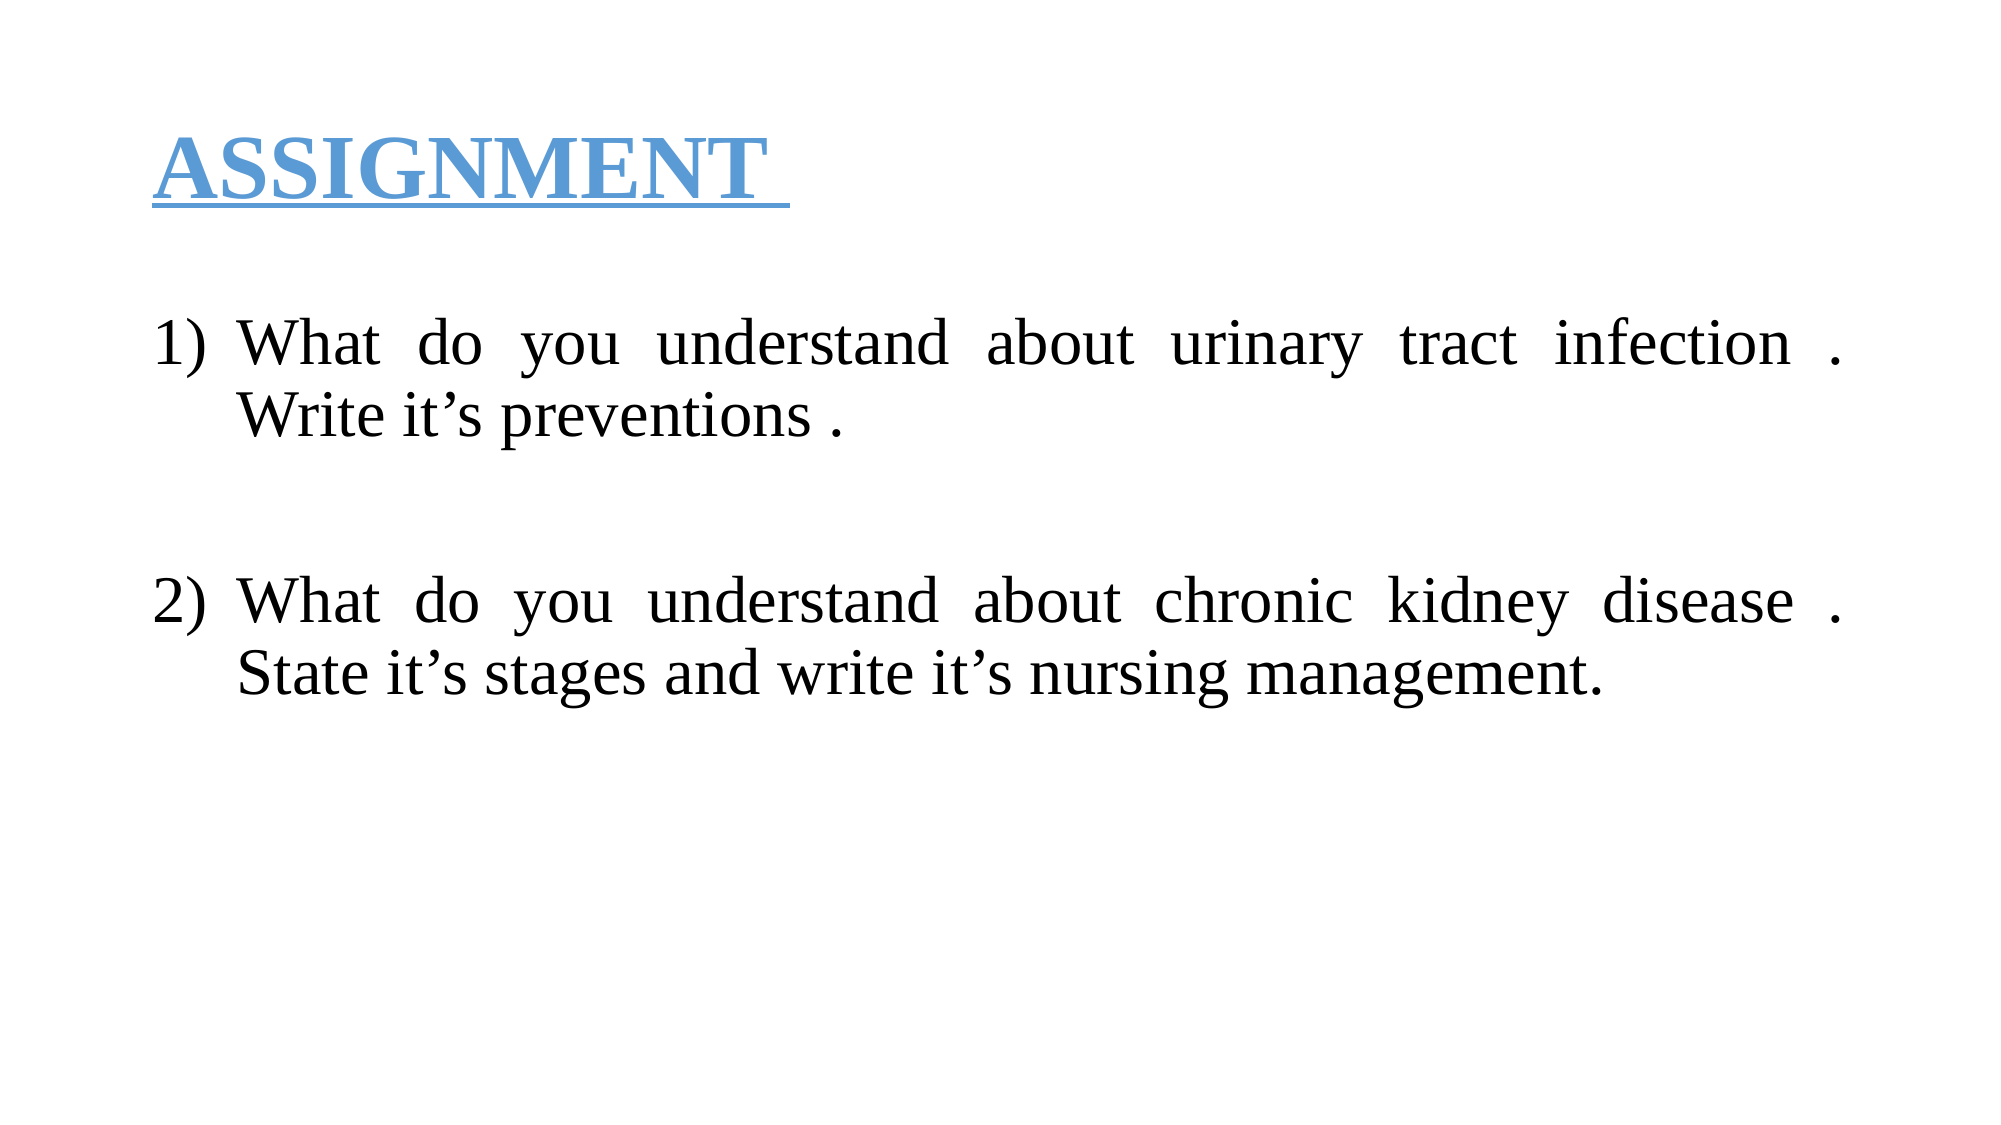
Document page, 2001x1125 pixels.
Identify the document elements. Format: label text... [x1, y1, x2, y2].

list What do you understand about urinary tract infection . Write it’s preventions . What do you understand about chronic kidney disease . State it’s stages and write it’s nursing management. [137, 299, 1863, 1014]
title ASSIGNMENT [137, 59, 1863, 278]
